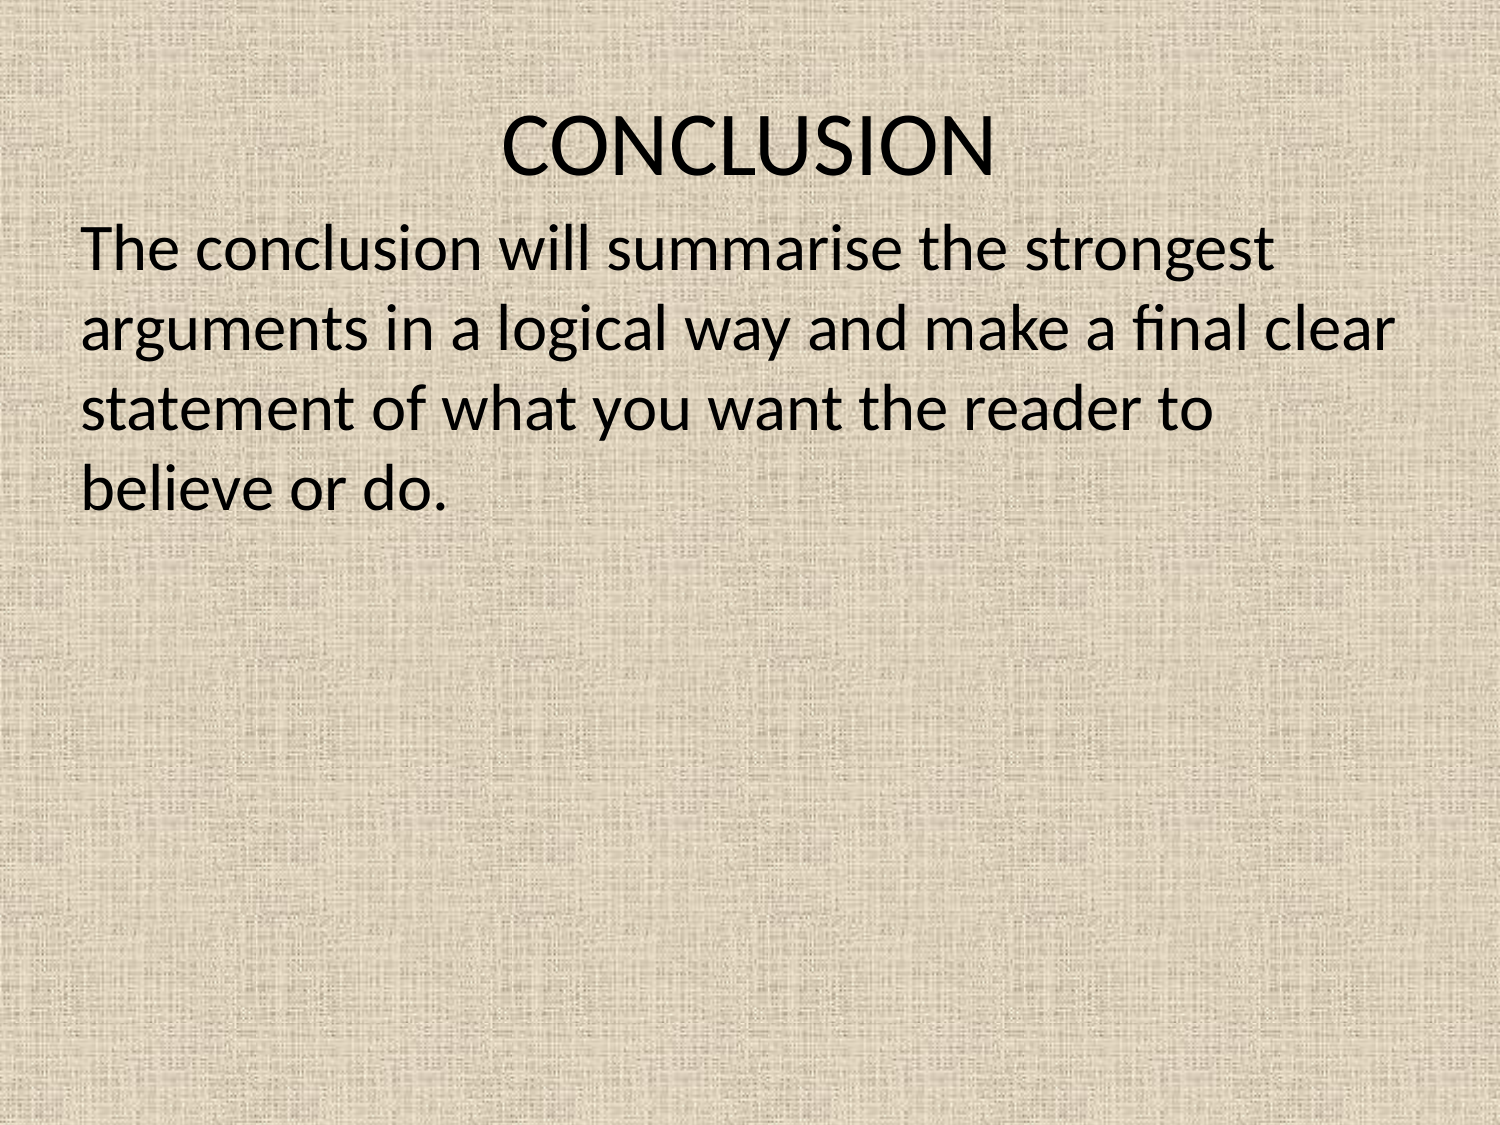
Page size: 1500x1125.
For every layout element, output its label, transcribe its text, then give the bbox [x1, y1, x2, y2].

title CONCLUSION [75, 45, 1425, 196]
picture [0, 0, 1500, 1125]
list The conclusion will summarise the strongest arguments in a logical way and make a final clear statement of what you want the reader to believe or do. [64, 196, 1425, 1005]
